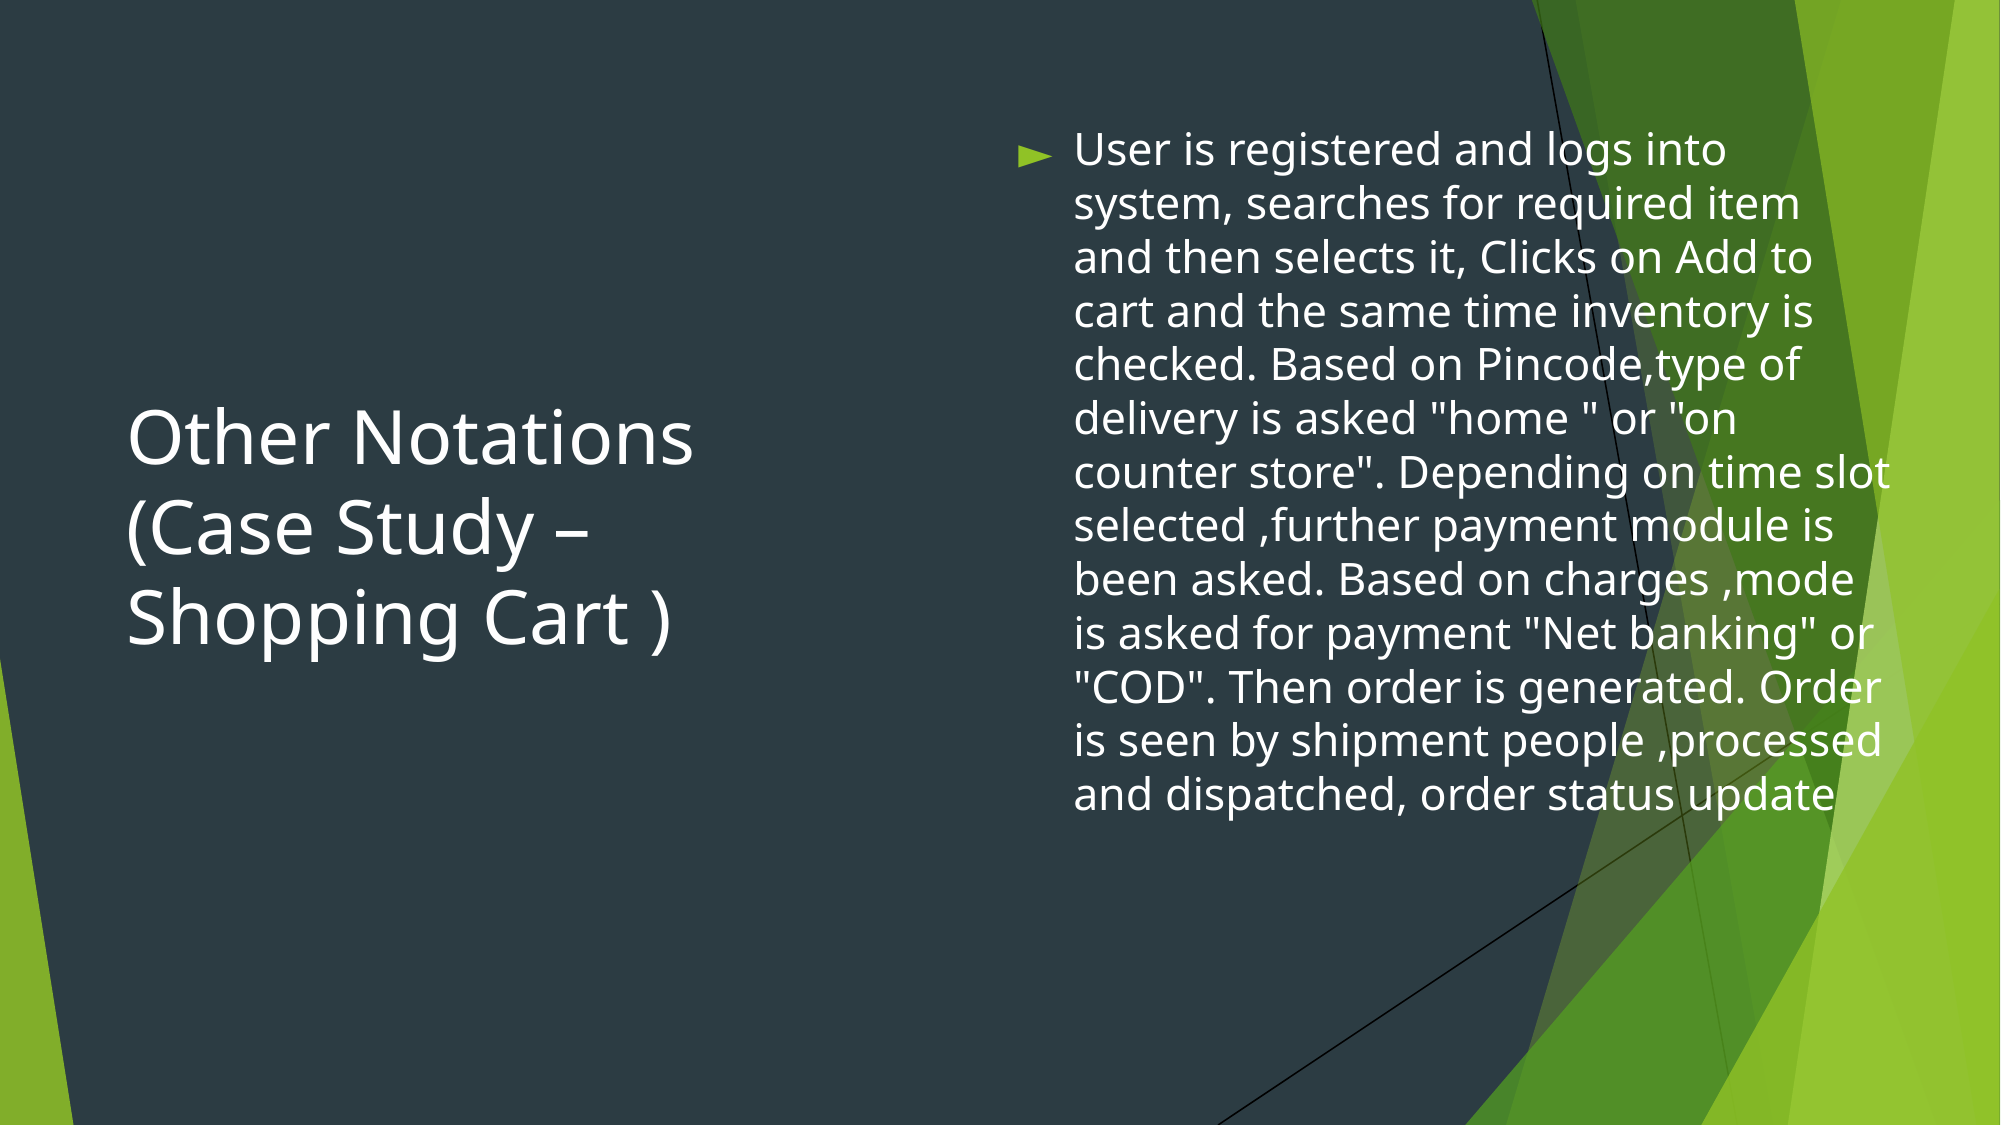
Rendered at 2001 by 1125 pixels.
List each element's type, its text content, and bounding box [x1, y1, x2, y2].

title Other Notations (Case Study –Shopping Cart ) [111, 99, 742, 949]
list User is registered and logs into system, searches for required item and then selects it, Clicks on Add to cart and the same time inventory is checked. Based on Pincode,type of delivery is asked "home " or "on counter store". Depending on time slot selected ,further payment module is been asked. Based on charges ,mode is asked for payment "Net banking" or "COD". Then order is generated. Order is seen by shipment people ,processed and dispatched, order status update [1003, 99, 1908, 949]
